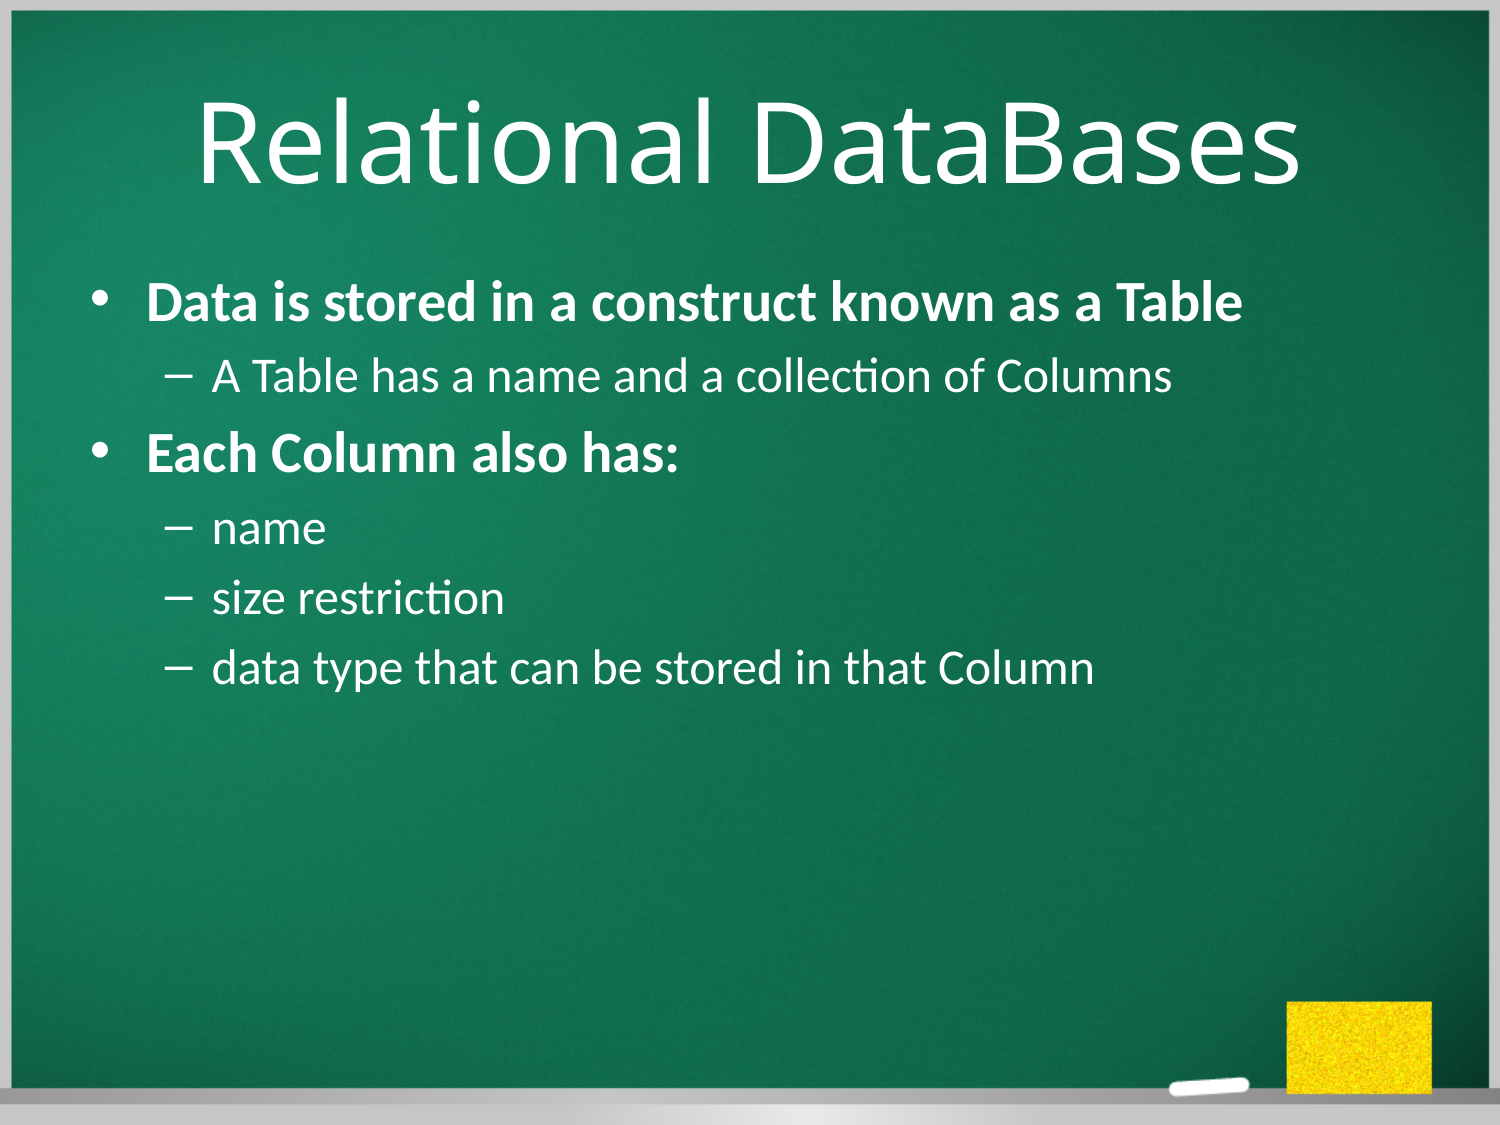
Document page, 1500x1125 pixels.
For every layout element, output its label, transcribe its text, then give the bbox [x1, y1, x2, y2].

title Relational DataBases [74, 44, 1424, 233]
list Data is stored in a construct known as a Table A Table has a name and a collection of Columns Each Column also has: name size restriction data type that can be stored in that Column [74, 255, 1426, 1006]
picture [0, 0, 1500, 1125]
